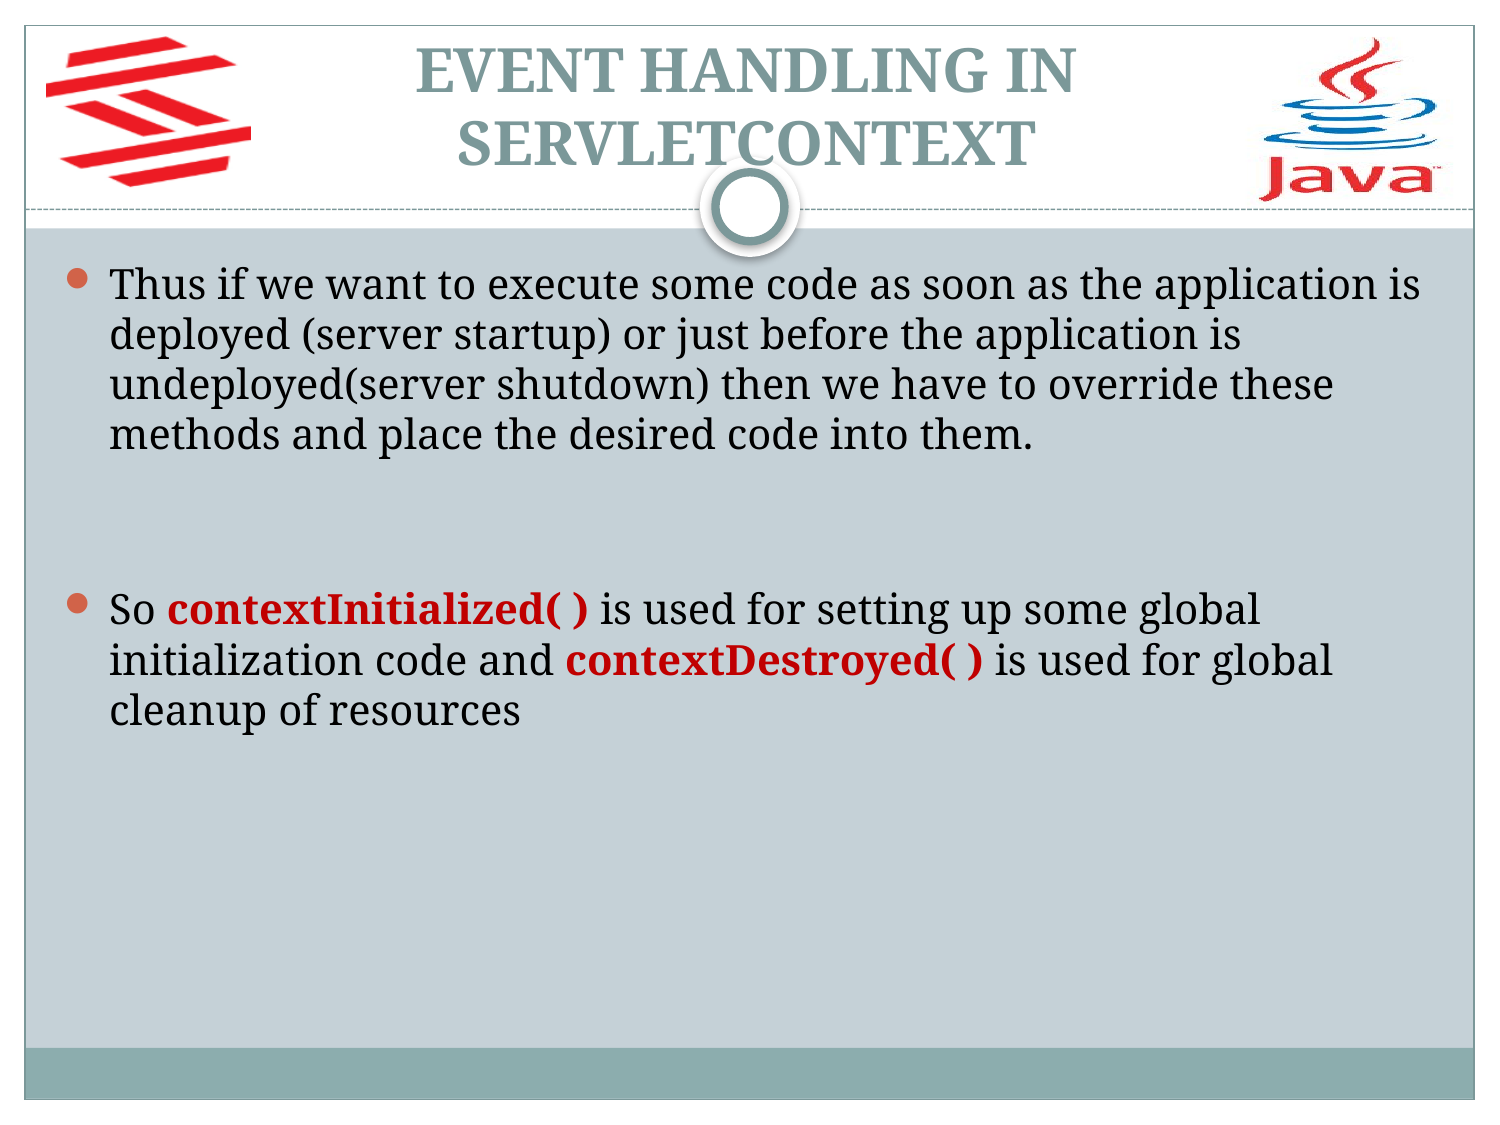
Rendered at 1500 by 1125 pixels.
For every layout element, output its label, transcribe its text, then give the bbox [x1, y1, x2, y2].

picture [46, 34, 252, 195]
list Thus if we want to execute some code as soon as the application is deployed (server startup) or just before the application is undeployed(server shutdown) then we have to override these methods and place the desired code into them. So contextInitialized( ) is used for setting up some global initialization code and contextDestroyed( ) is used for global cleanup of resources [49, 250, 1477, 1043]
title EVENT HANDLING IN SERVLETCONTEXT [46, 23, 1447, 186]
picture [1218, 30, 1471, 209]
